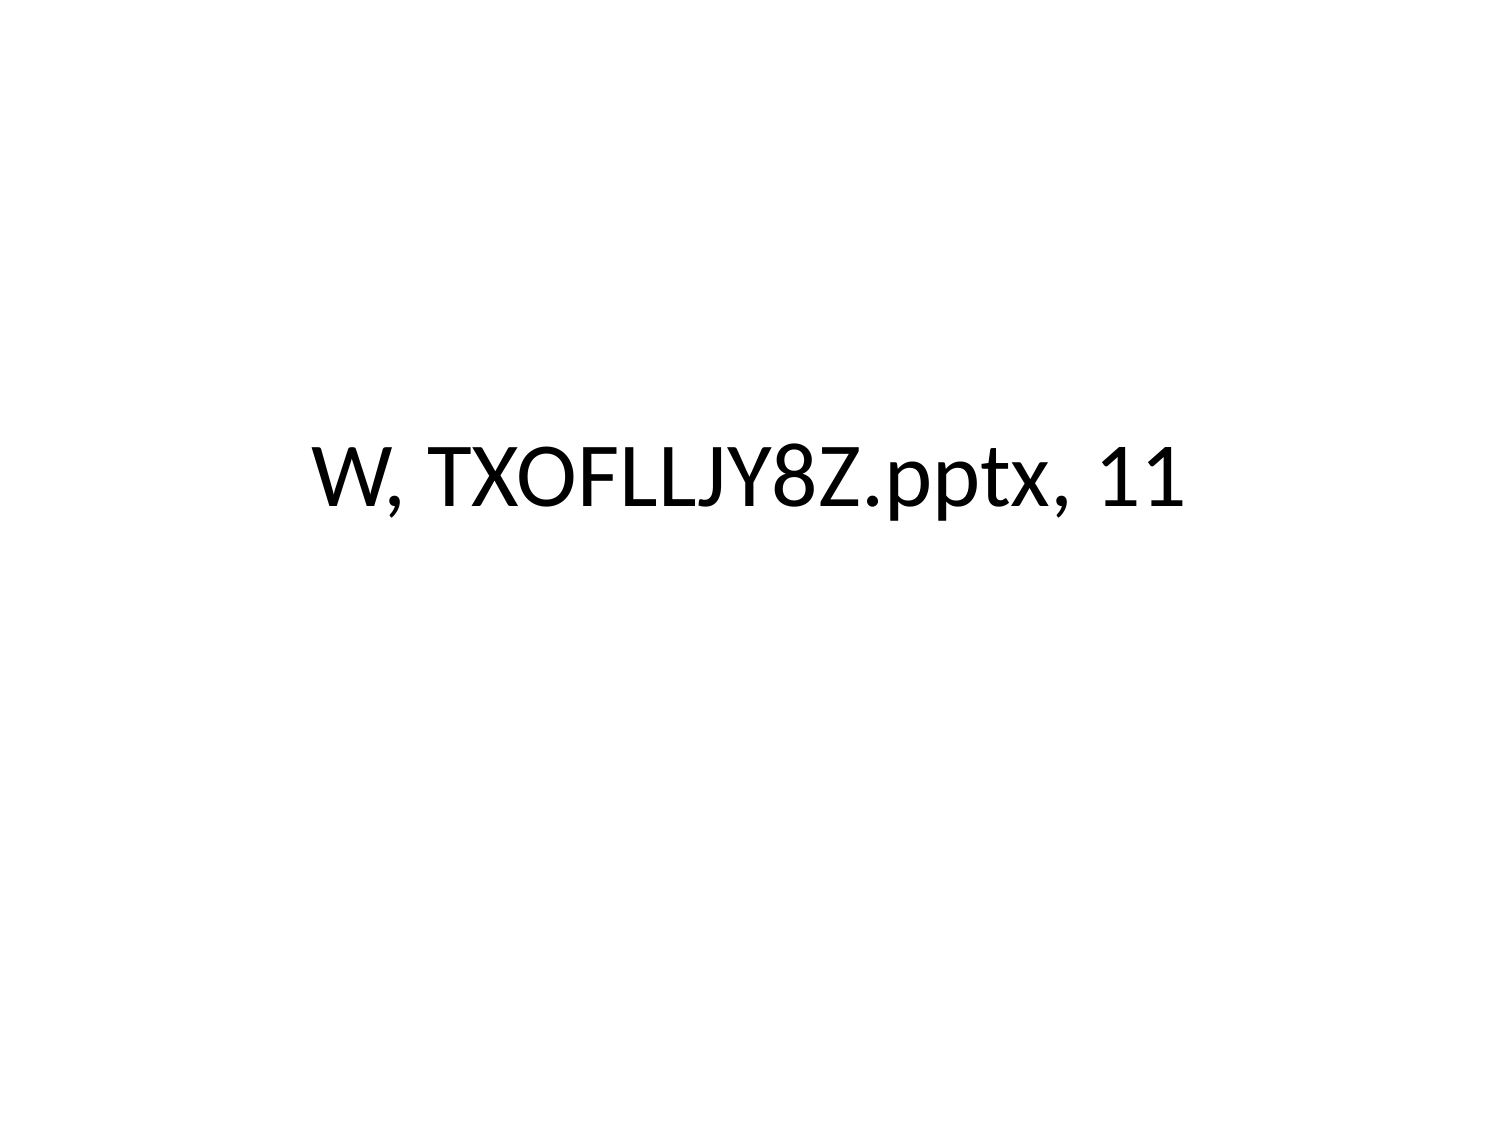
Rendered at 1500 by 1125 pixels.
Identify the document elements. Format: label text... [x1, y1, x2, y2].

title W, TXOFLLJY8Z.pptx, 11 [112, 349, 1388, 591]
